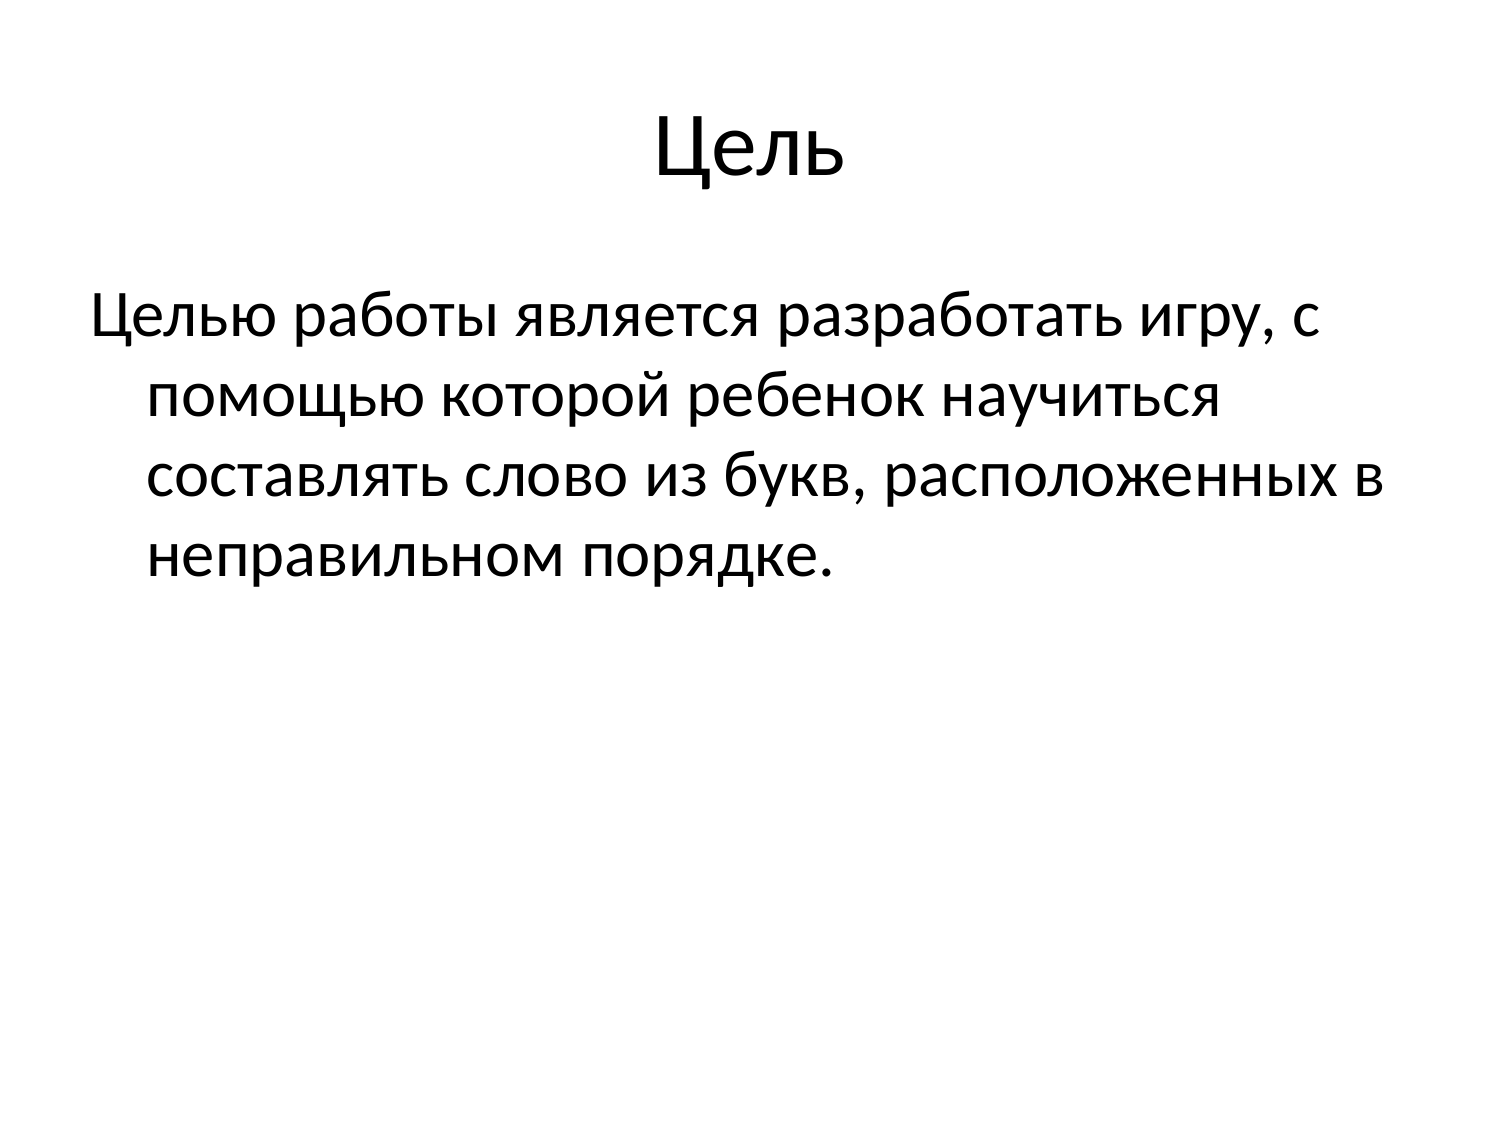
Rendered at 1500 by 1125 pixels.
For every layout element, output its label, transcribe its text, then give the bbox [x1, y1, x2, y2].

list Целью работы является разработать игру, с помощью которой ребенок научиться составлять слово из букв, расположенных в неправильном порядке. [75, 262, 1425, 1005]
title Цель [75, 45, 1425, 233]
